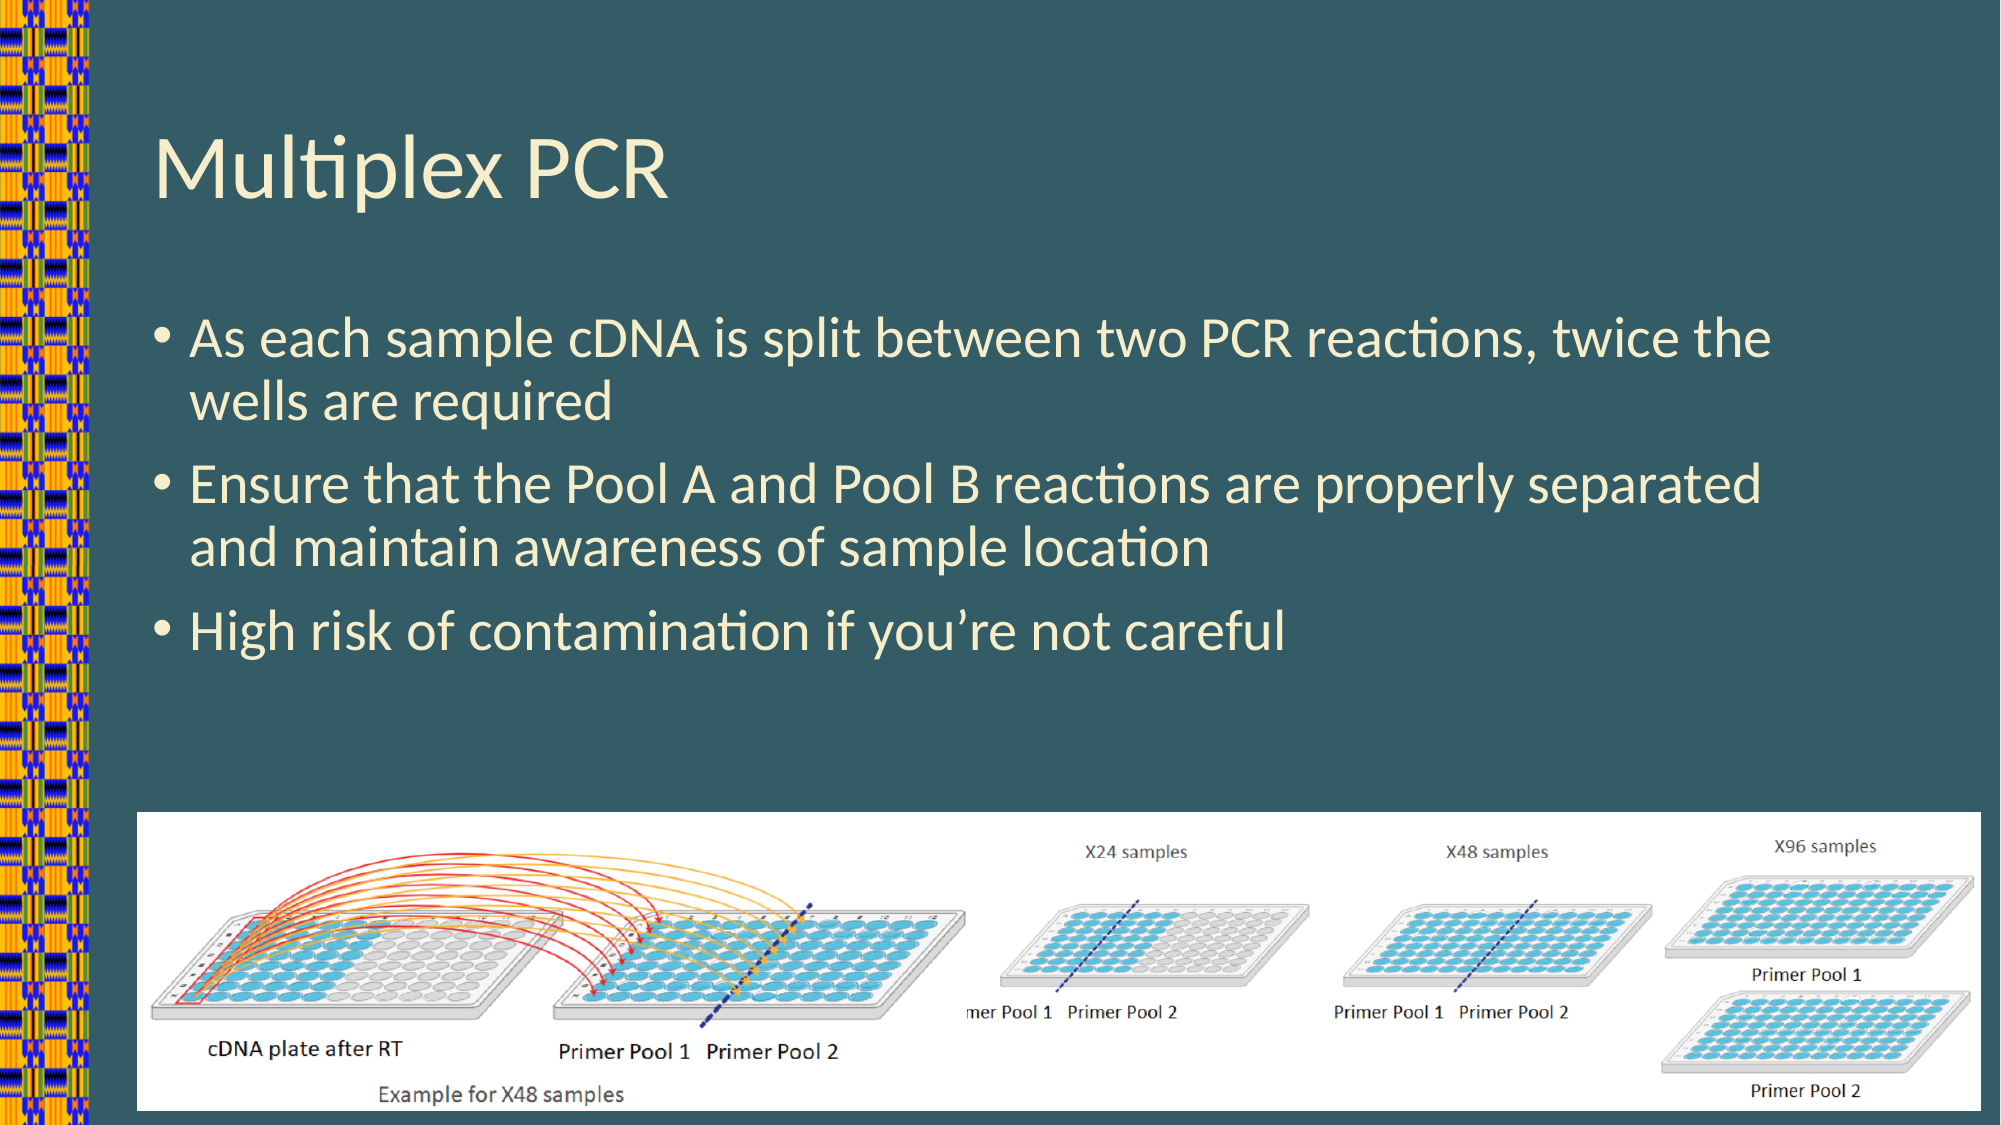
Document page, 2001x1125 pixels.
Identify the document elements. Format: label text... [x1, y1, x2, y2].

title Multiplex PCR [137, 59, 1863, 278]
list As each sample cDNA is split between two PCR reactions, twice the wells are required Ensure that the Pool A and Pool B reactions are properly separated and maintain awareness of sample location High risk of contamination if you’re not careful [137, 299, 1863, 811]
picture [0, 0, 2001, 1125]
